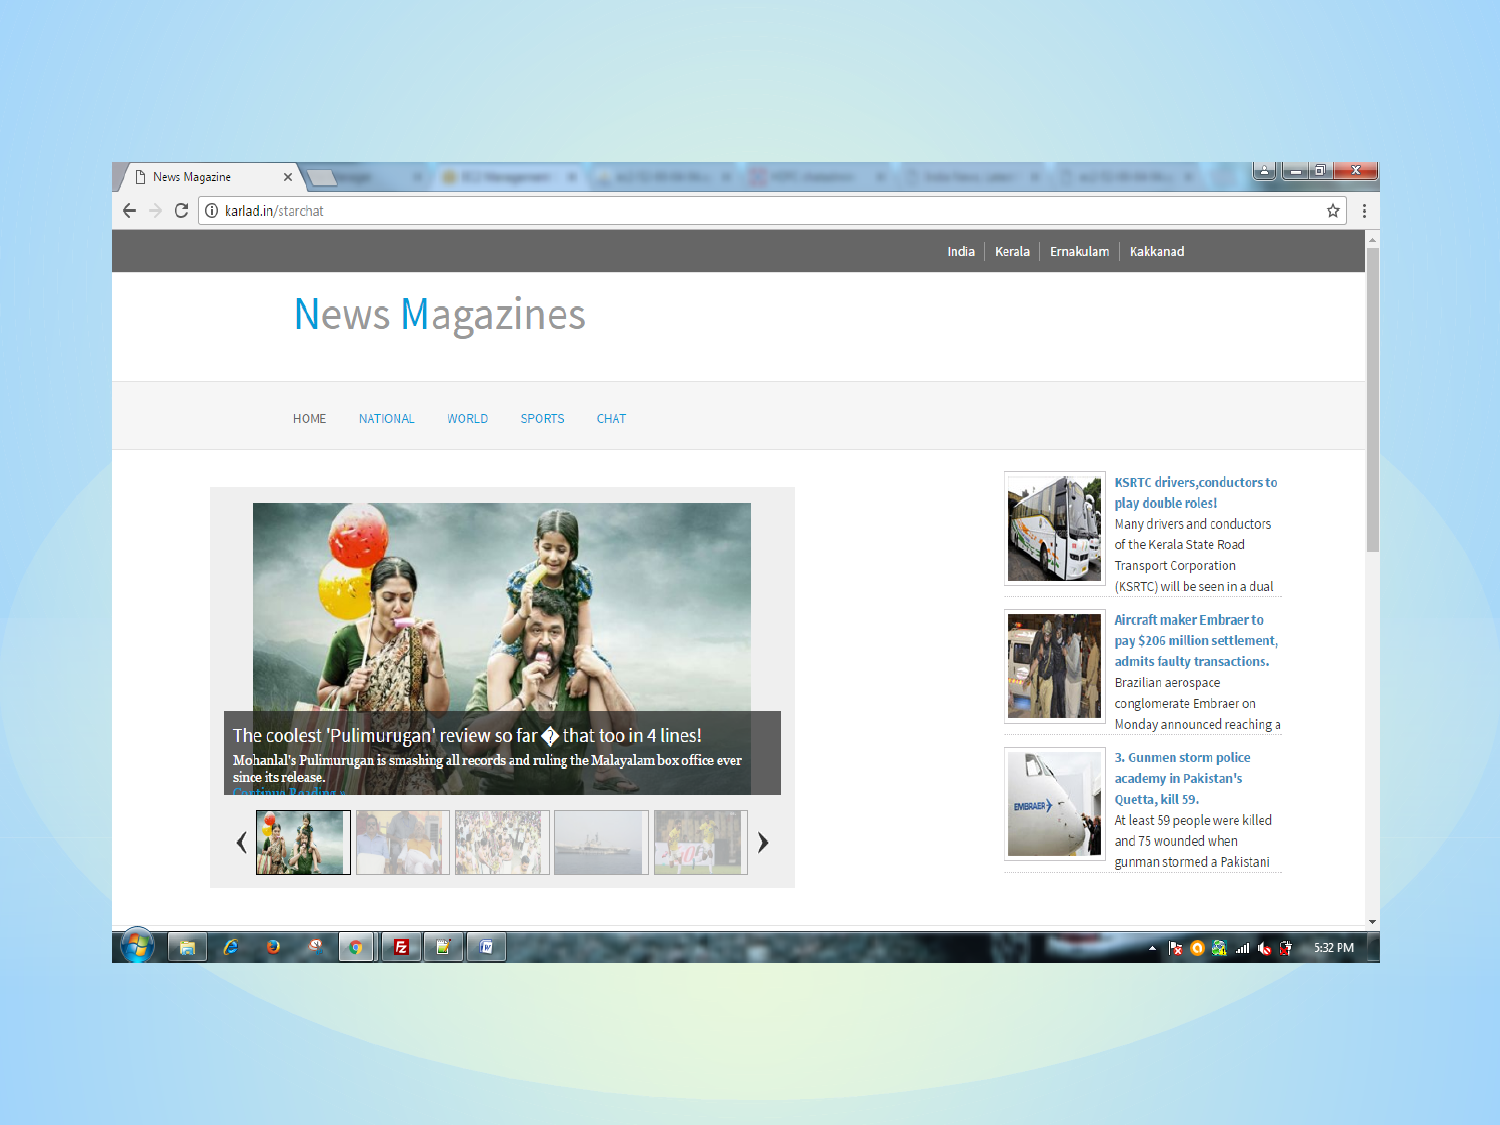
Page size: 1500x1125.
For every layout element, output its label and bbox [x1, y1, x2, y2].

picture [112, 162, 1380, 963]
